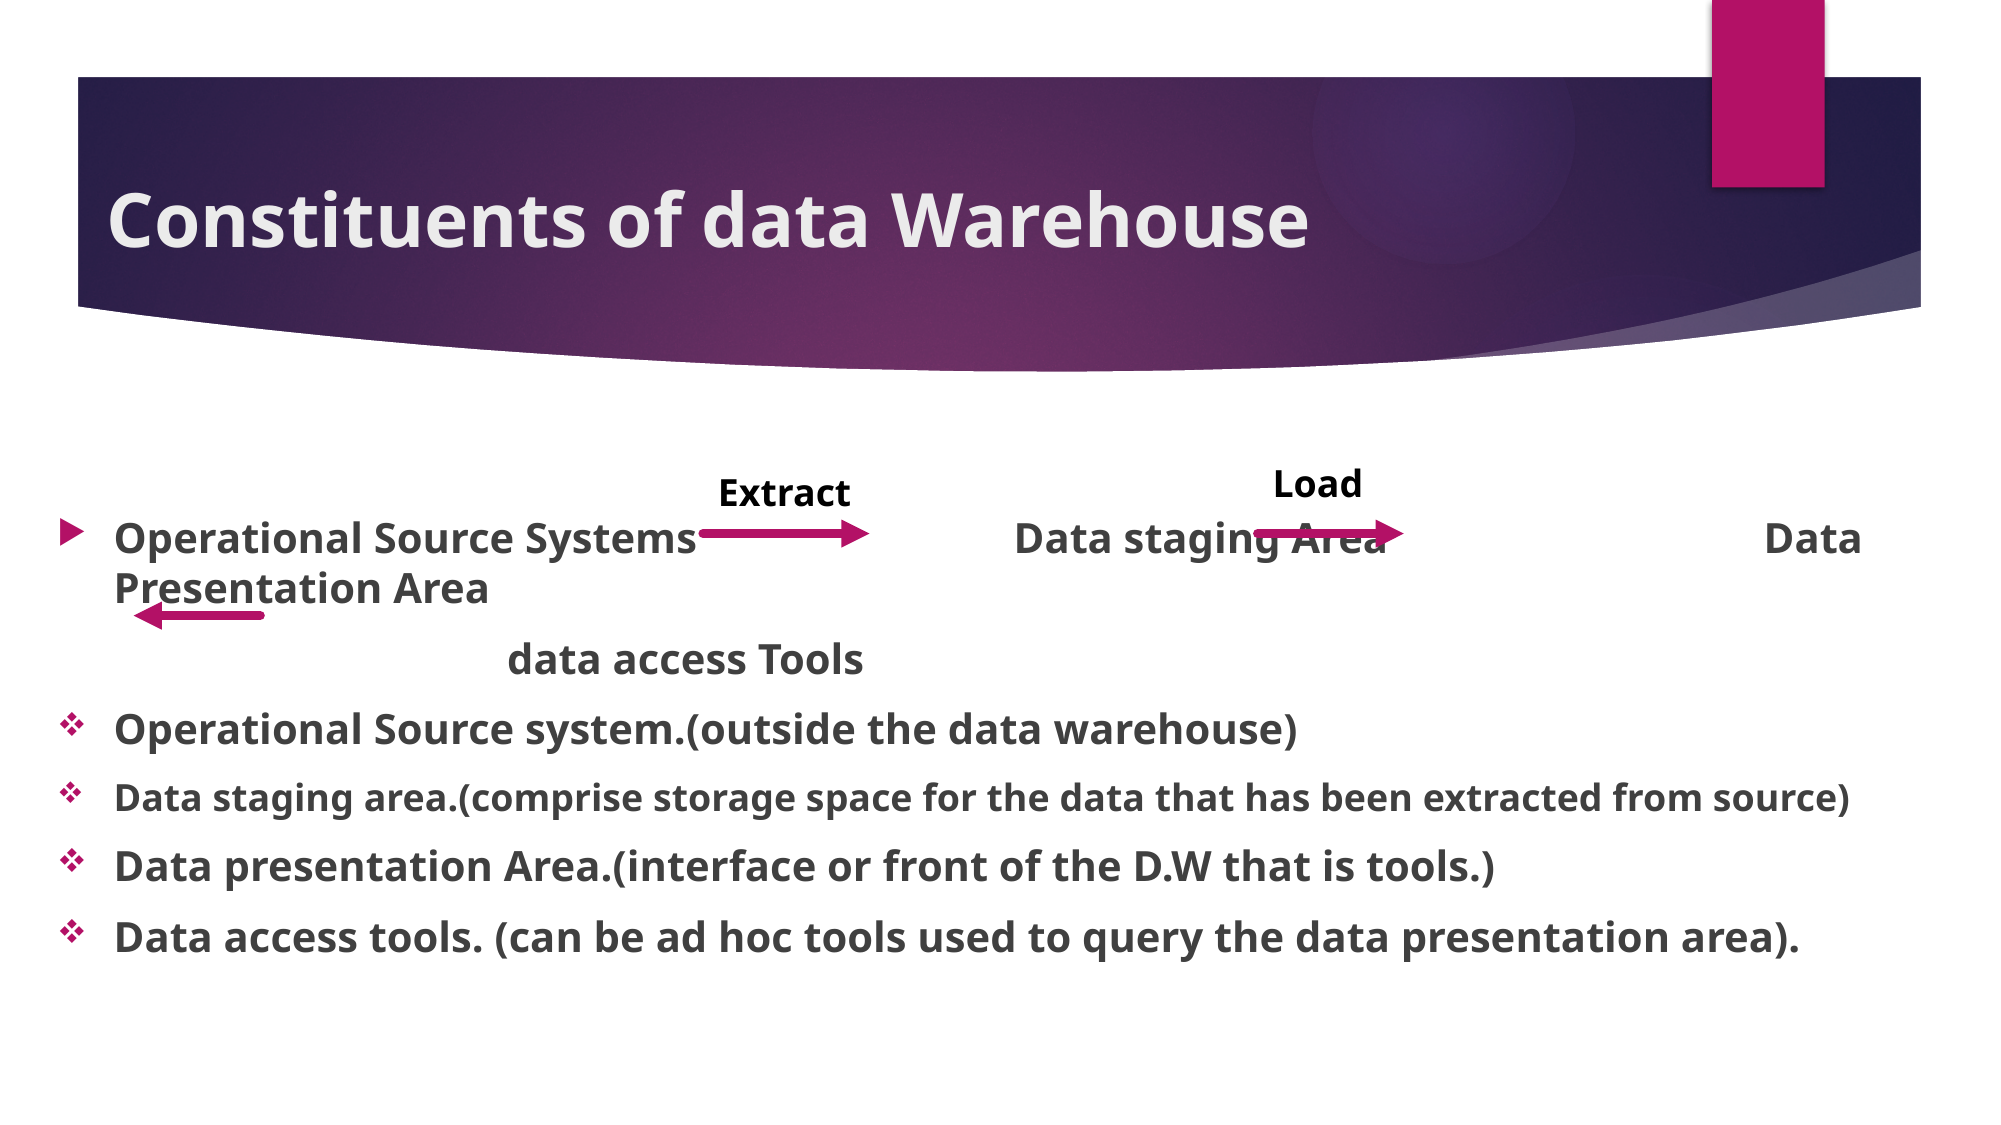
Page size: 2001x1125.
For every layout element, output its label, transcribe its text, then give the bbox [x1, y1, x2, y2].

list Operational Source Systems Data staging Area Data Presentation Area data access Tools Operational Source system.(outside the data warehouse) Data staging area.(comprise storage space for the data that has been extracted from source) Data presentation Area.(interface or front of the D.W that is tools.) Data access tools. (can be ad hoc tools used to query the data presentation area). [42, 377, 1957, 1090]
title Constituents of data Warehouse [91, 159, 1627, 276]
text_box Extract [703, 461, 891, 522]
text_box Load [1257, 452, 1446, 513]
